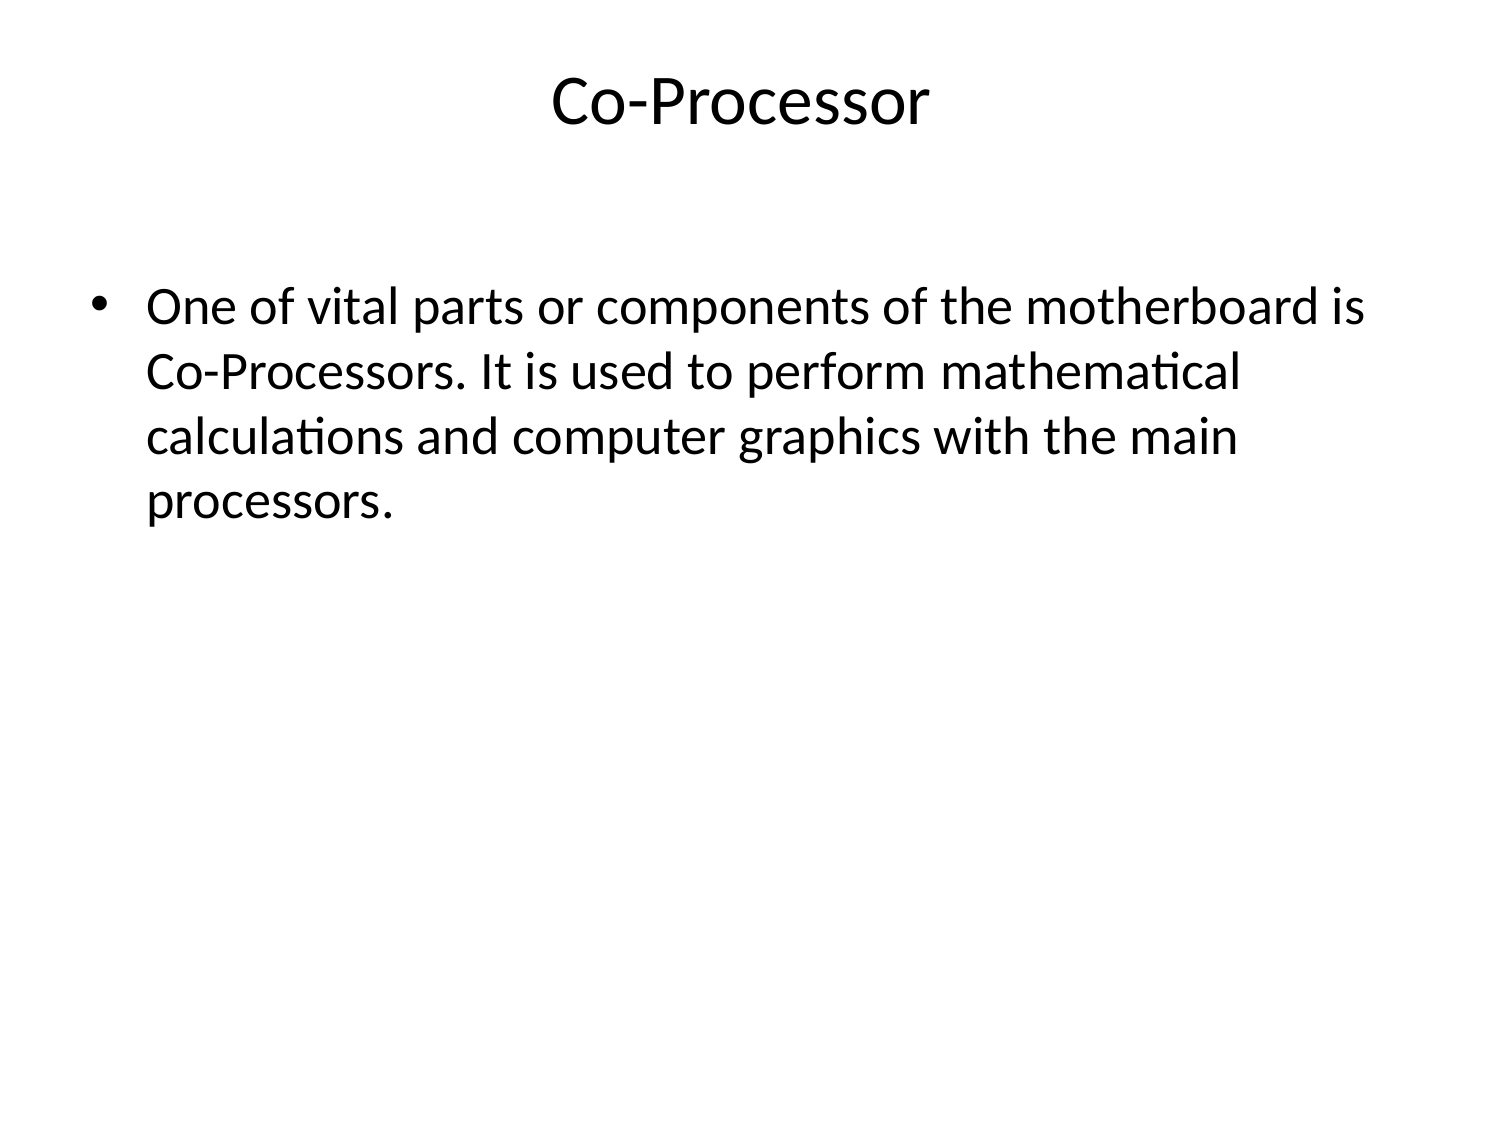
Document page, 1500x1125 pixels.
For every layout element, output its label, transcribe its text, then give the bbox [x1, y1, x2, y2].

list One of vital parts or components of the motherboard is Co-Processors. It is used to perform mathematical calculations and computer graphics with the main processors. [75, 262, 1425, 1005]
title Co-Processor [75, 45, 1425, 233]
